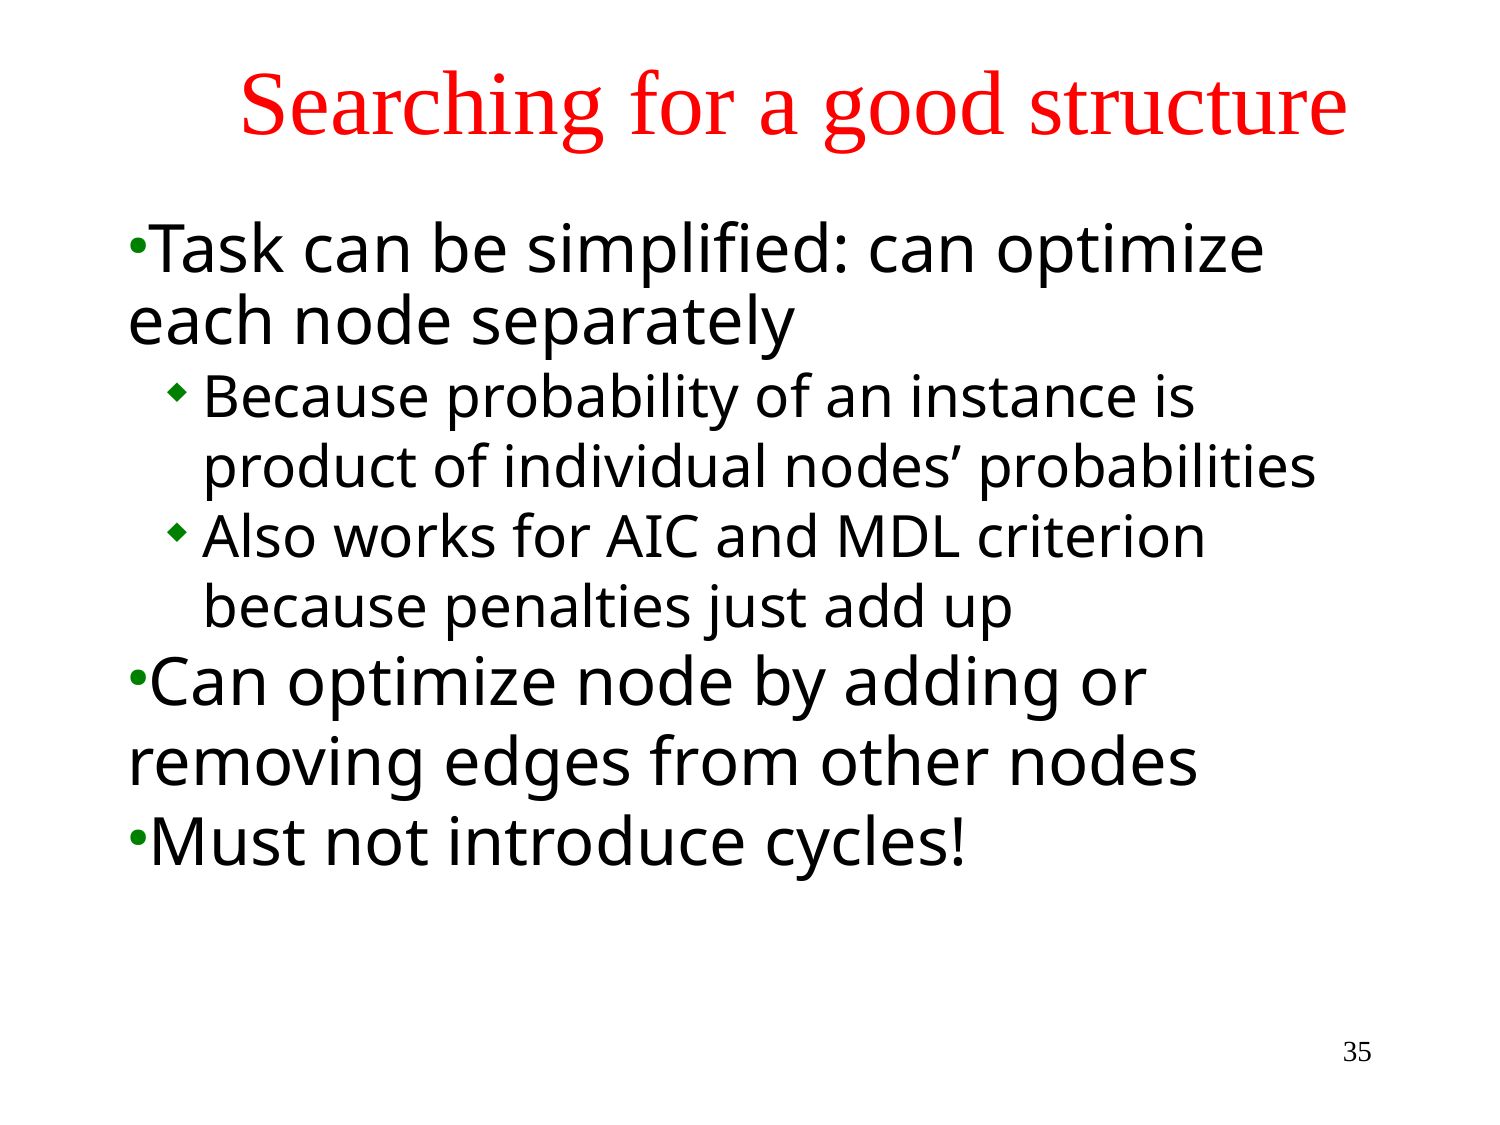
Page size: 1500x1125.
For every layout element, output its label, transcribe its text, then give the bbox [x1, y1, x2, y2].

slide_number 35 [1224, 1024, 1388, 1101]
title Searching for a good structure [174, 37, 1415, 158]
text_box Task can be simplified: can optimize each node separately Because probability of an instance is product of individual nodes’ probabilities Also works for AIC and MDL criterion because penalties just add up Can optimize node by adding or removing edges from other nodes Must not introduce cycles! [112, 207, 1388, 887]
